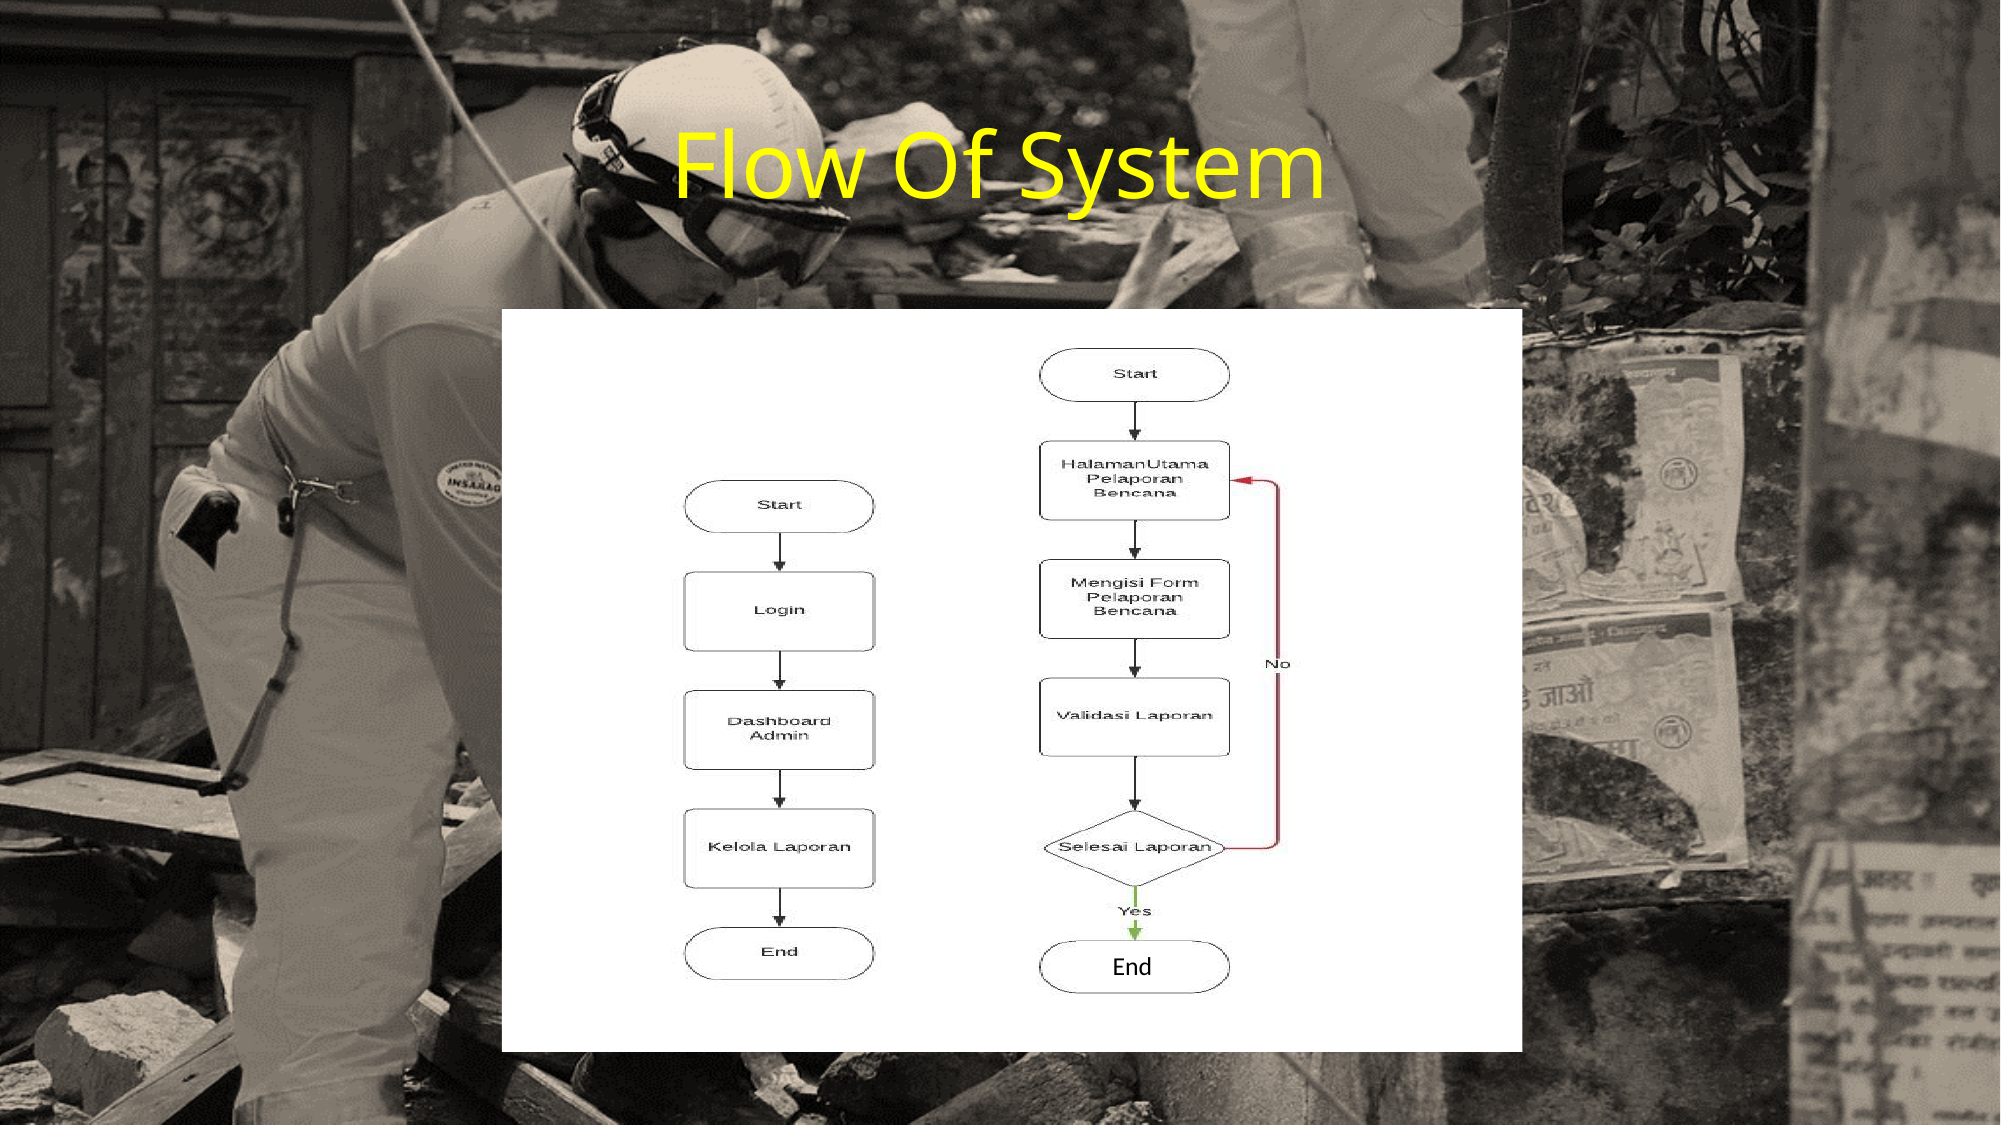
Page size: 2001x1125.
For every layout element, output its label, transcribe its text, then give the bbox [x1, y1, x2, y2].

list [501, 309, 1523, 1052]
title Flow Of System [137, 59, 1863, 278]
